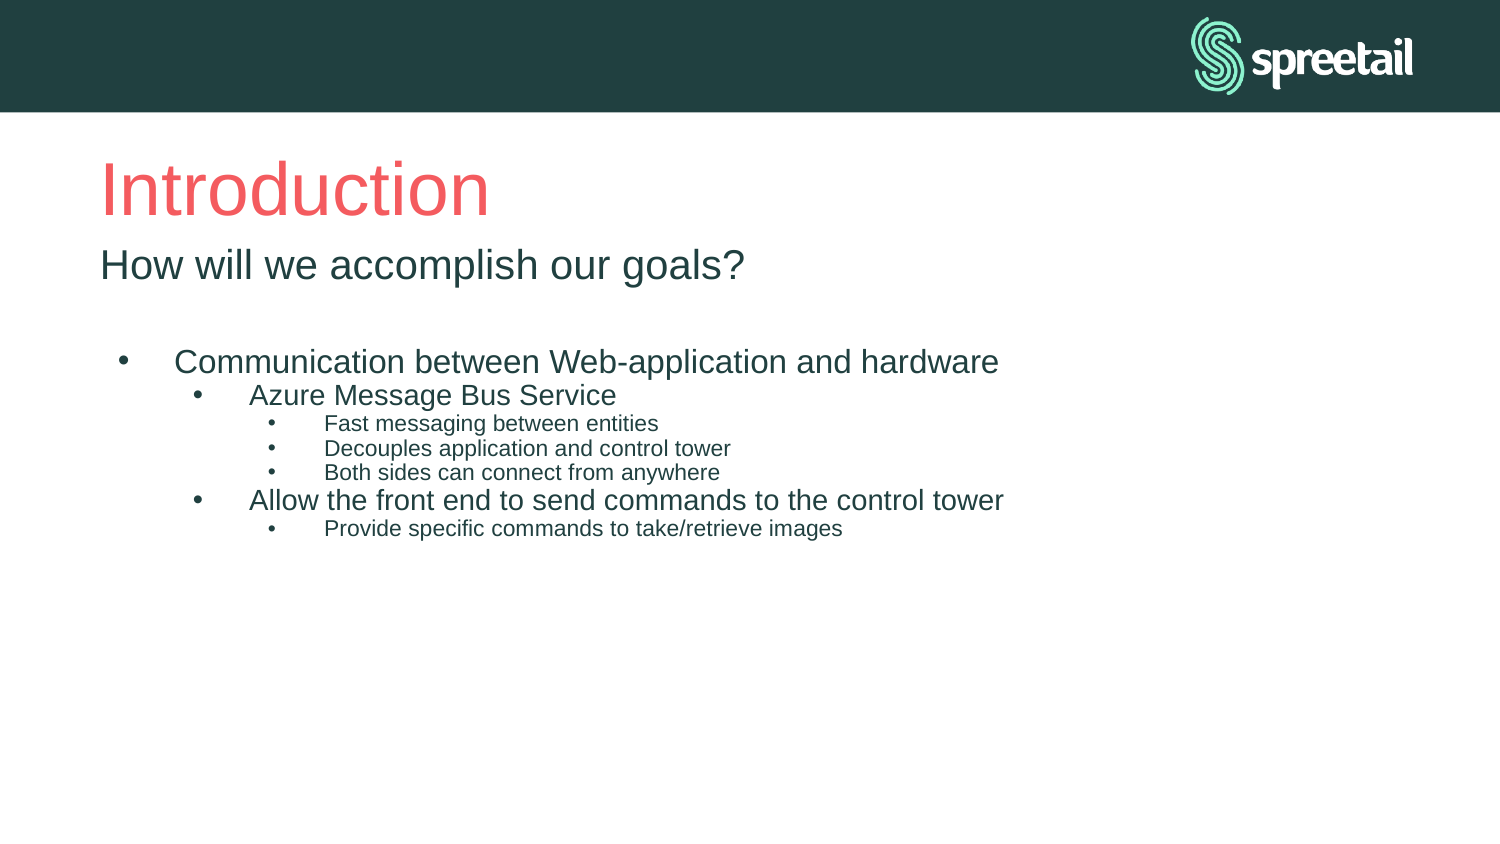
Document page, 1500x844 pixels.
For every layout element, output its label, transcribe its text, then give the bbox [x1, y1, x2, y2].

title Introduction [87, 125, 1413, 238]
picture [1191, 17, 1413, 95]
list Communication between Web-application and hardware Azure Message Bus Service Fast messaging between entities Decouples application and control tower Both sides can connect from anywhere Allow the front end to send commands to the control tower Provide specific commands to take/retrieve images [87, 338, 1413, 759]
list How will we accomplish our goals? [88, 237, 1413, 308]
